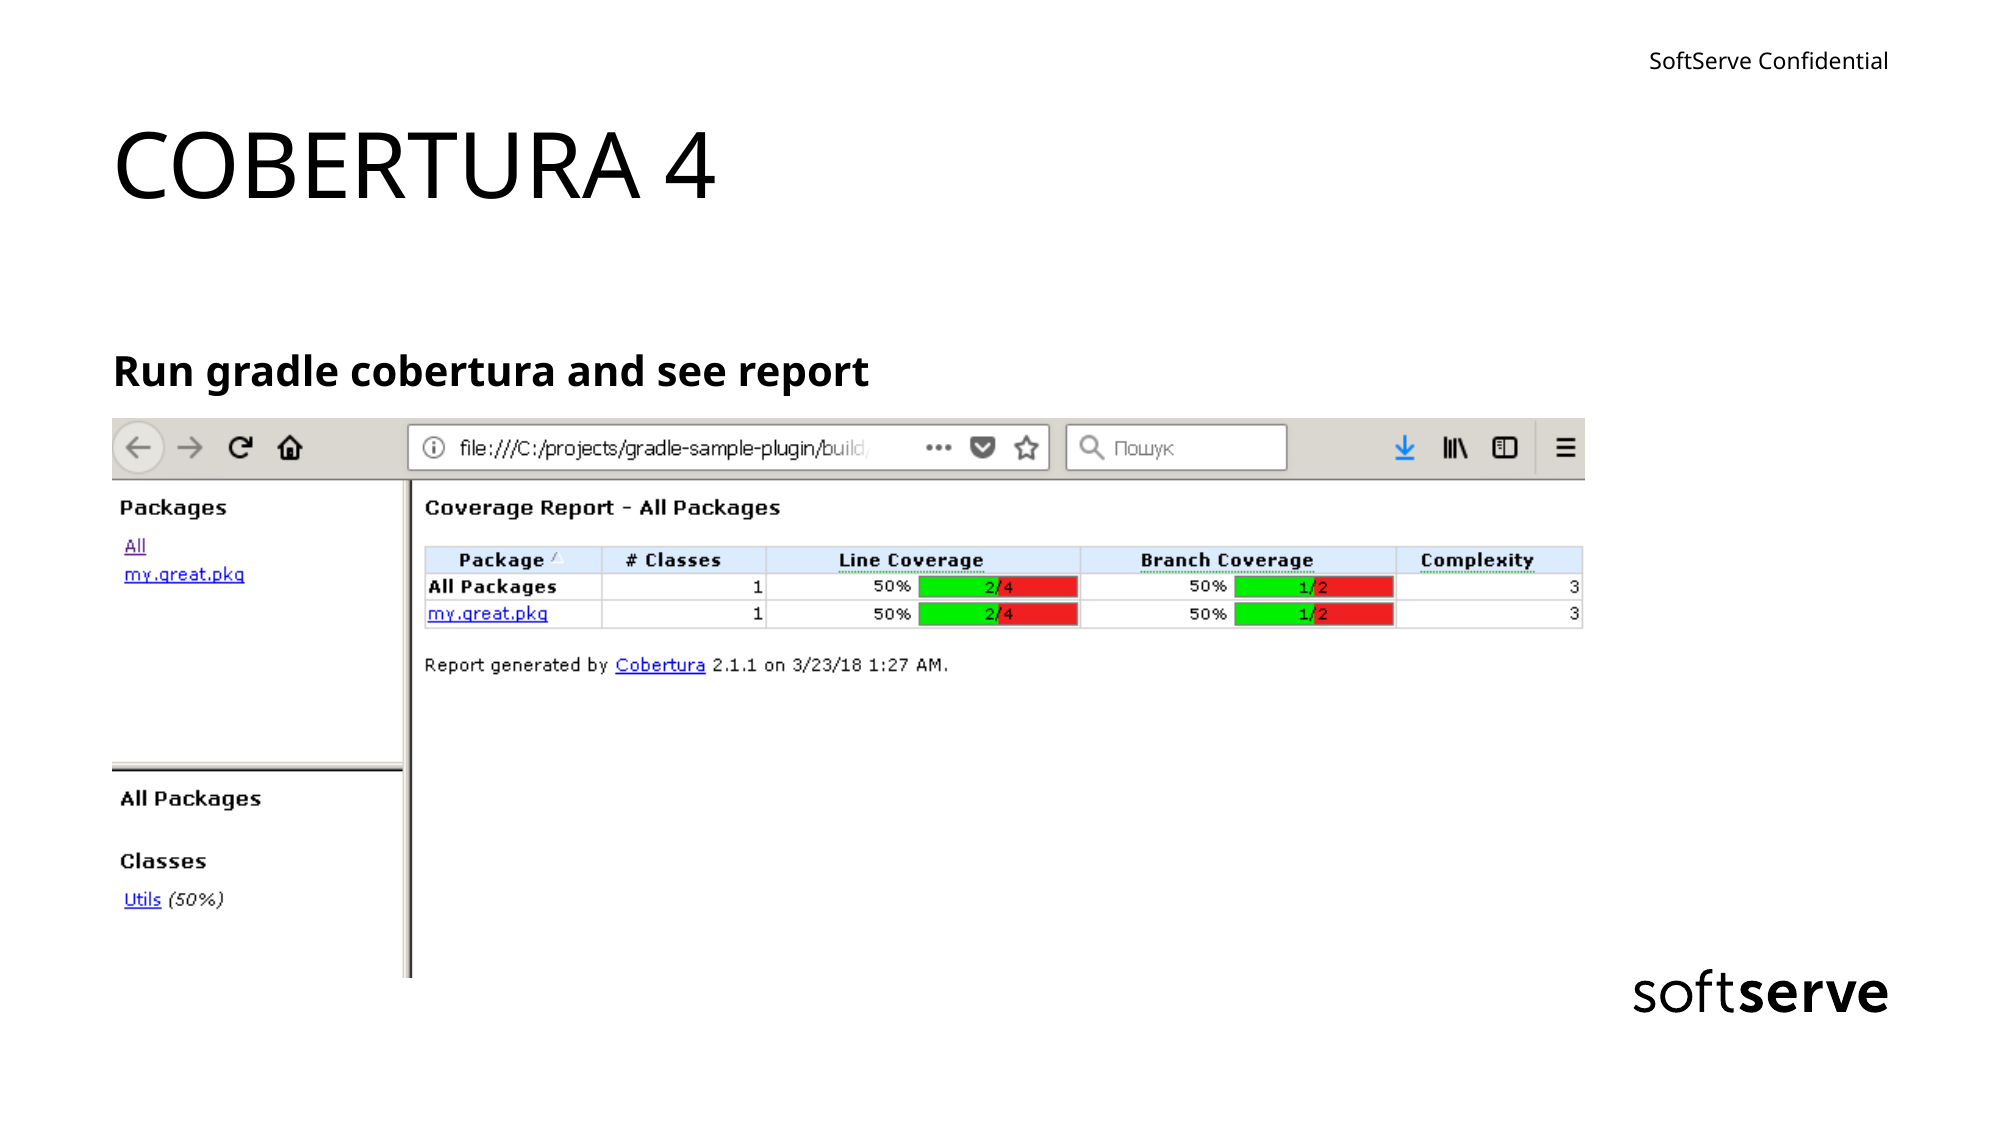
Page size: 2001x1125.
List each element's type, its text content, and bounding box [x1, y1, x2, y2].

title COBERTURA 4 [112, 112, 1888, 225]
list Run gradle cobertura and see report [112, 337, 1888, 900]
picture [112, 418, 1585, 978]
